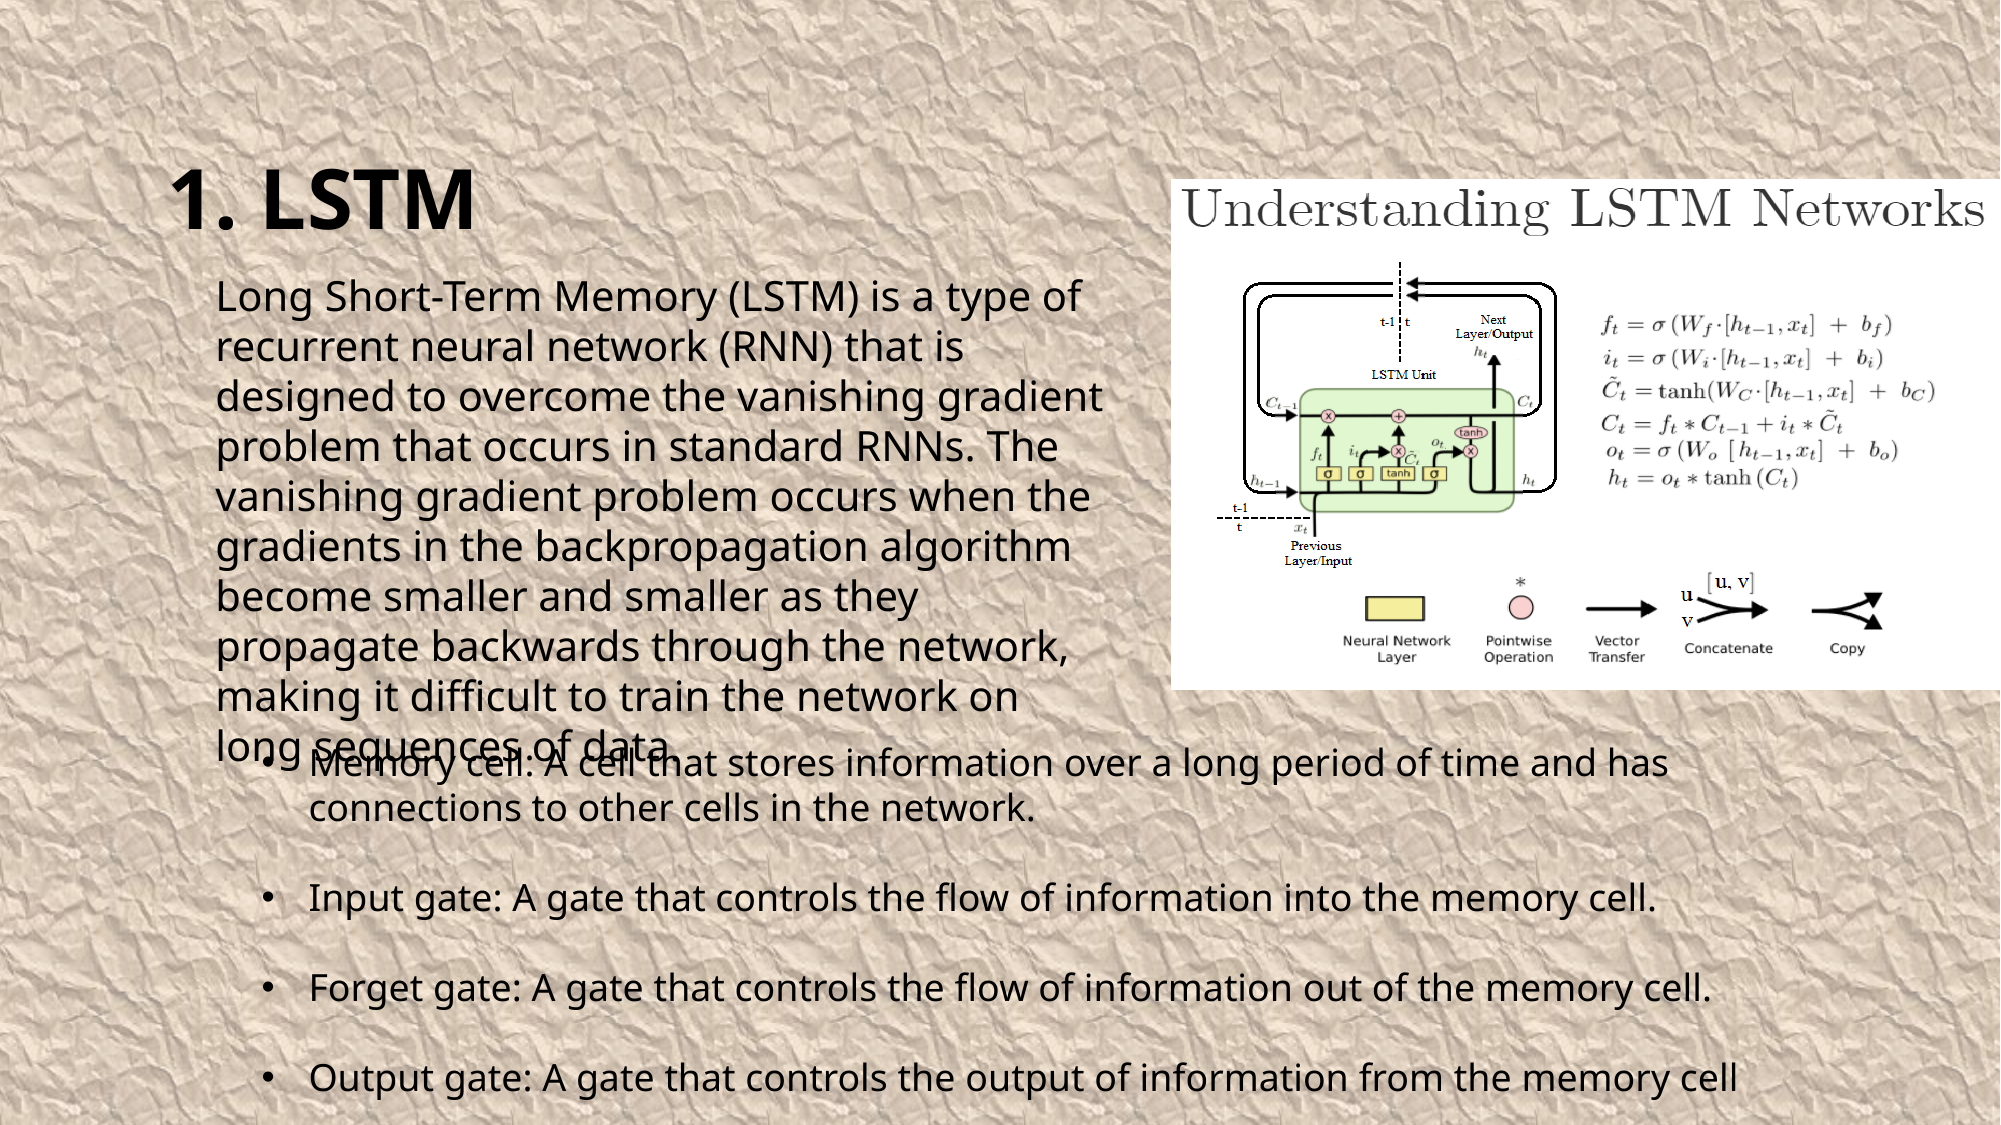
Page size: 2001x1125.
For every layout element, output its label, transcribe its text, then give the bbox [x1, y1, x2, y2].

text_box Long Short-Term Memory (LSTM) is a type of recurrent neural network (RNN) that is designed to overcome the vanishing gradient problem that occurs in standard RNNs. The vanishing gradient problem occurs when the gradients in the backpropagation algorithm become smaller and smaller as they propagate backwards through the network, making it difficult to train the network on long sequences of data. [200, 262, 1131, 778]
picture [1171, 179, 2000, 690]
text_box Memory cell: A cell that stores information over a long period of time and has connections to other cells in the network. Input gate: A gate that controls the flow of information into the memory cell. Forget gate: A gate that controls the flow of information out of the memory cell. Output gate: A gate that controls the output of information from the memory cell [246, 731, 1812, 1125]
text_box 1. LSTM [152, 138, 1131, 254]
